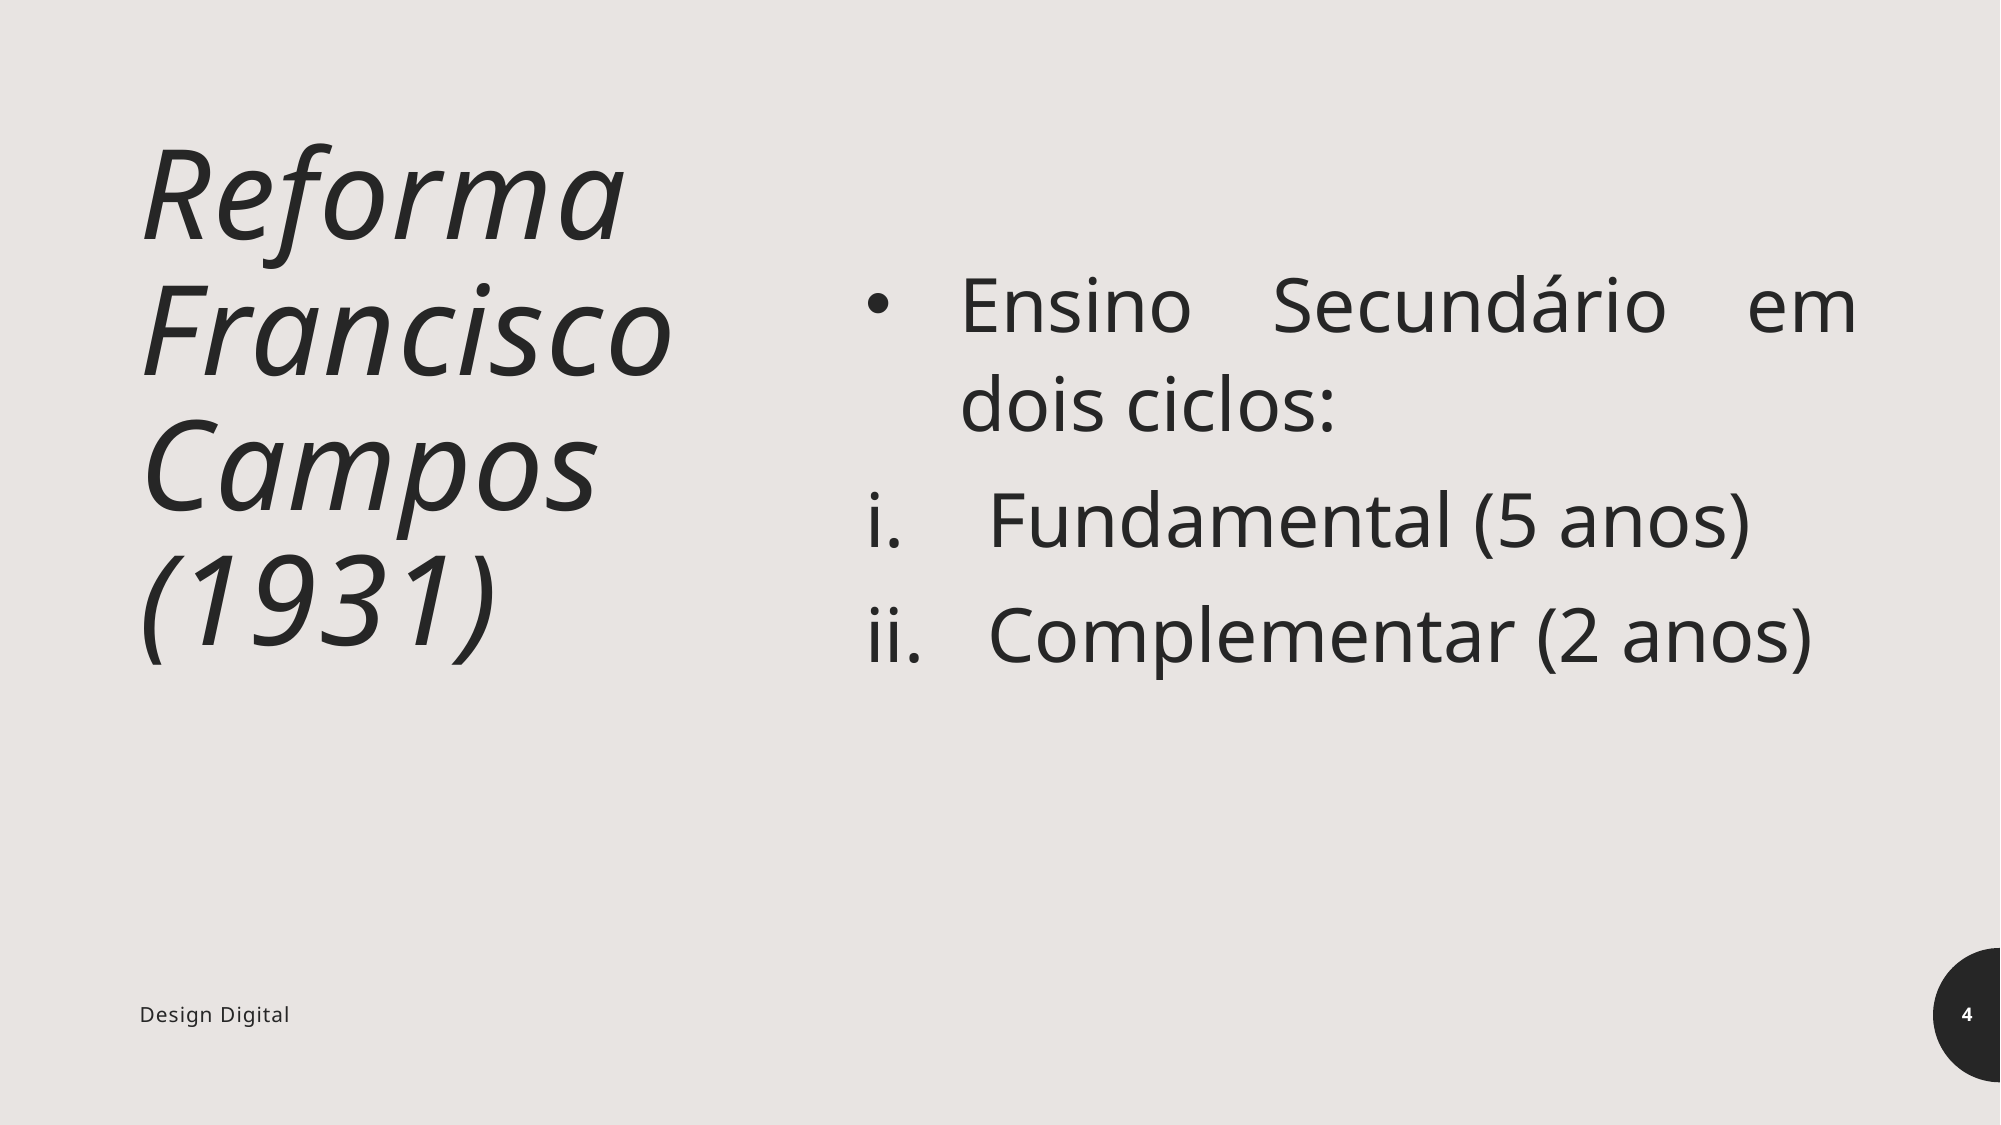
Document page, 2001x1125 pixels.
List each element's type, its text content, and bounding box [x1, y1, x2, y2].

list Ensino Secundário em dois ciclos: Fundamental (5 anos) Complementar (2 anos) [850, 124, 1875, 905]
title Reforma Francisco Campos (1931) [124, 124, 753, 905]
slide_number 4 [1933, 985, 2000, 1046]
footer Design Digital [124, 985, 753, 1046]
